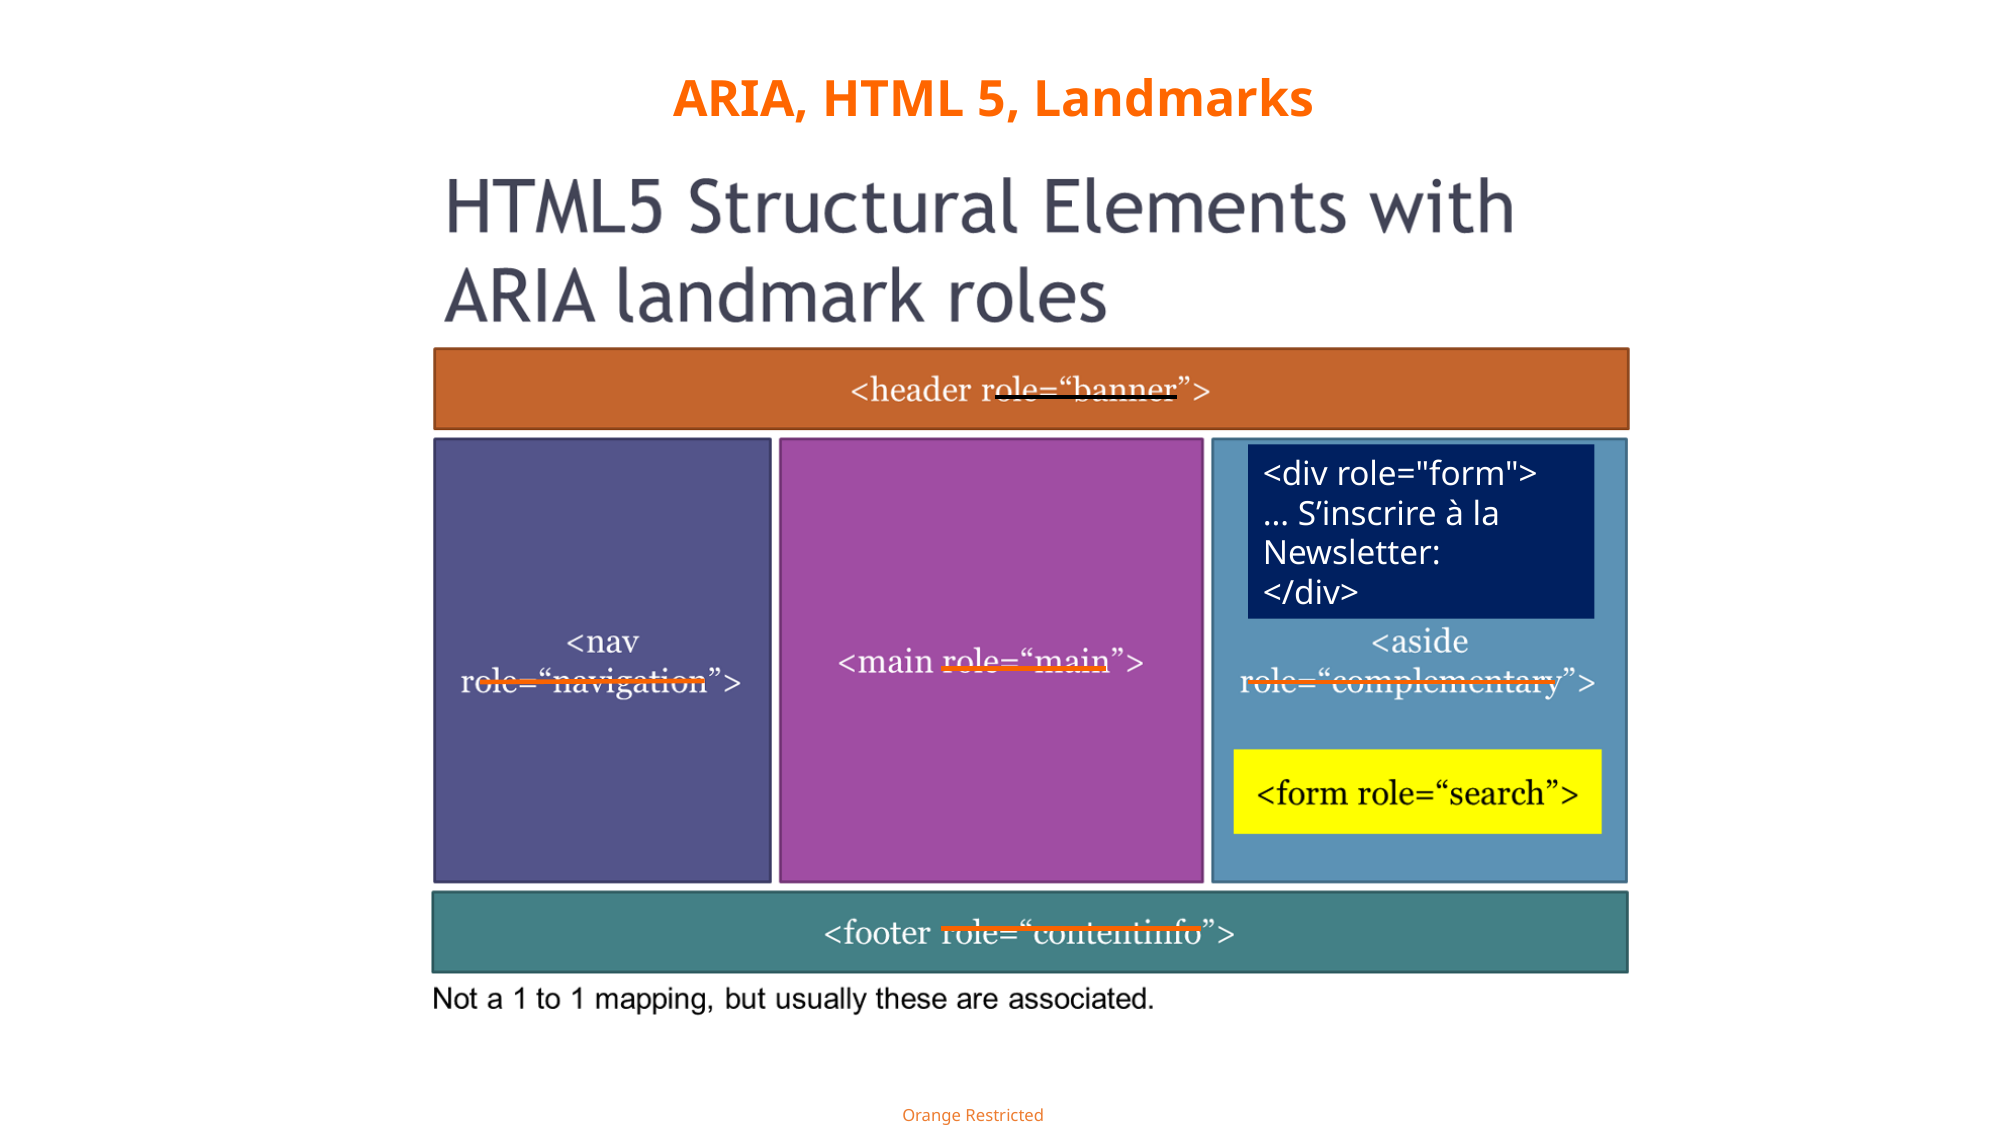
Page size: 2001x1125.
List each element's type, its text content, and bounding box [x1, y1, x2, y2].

picture [425, 166, 1639, 1020]
title ARIA, HTML 5, Landmarks [222, 66, 1766, 254]
